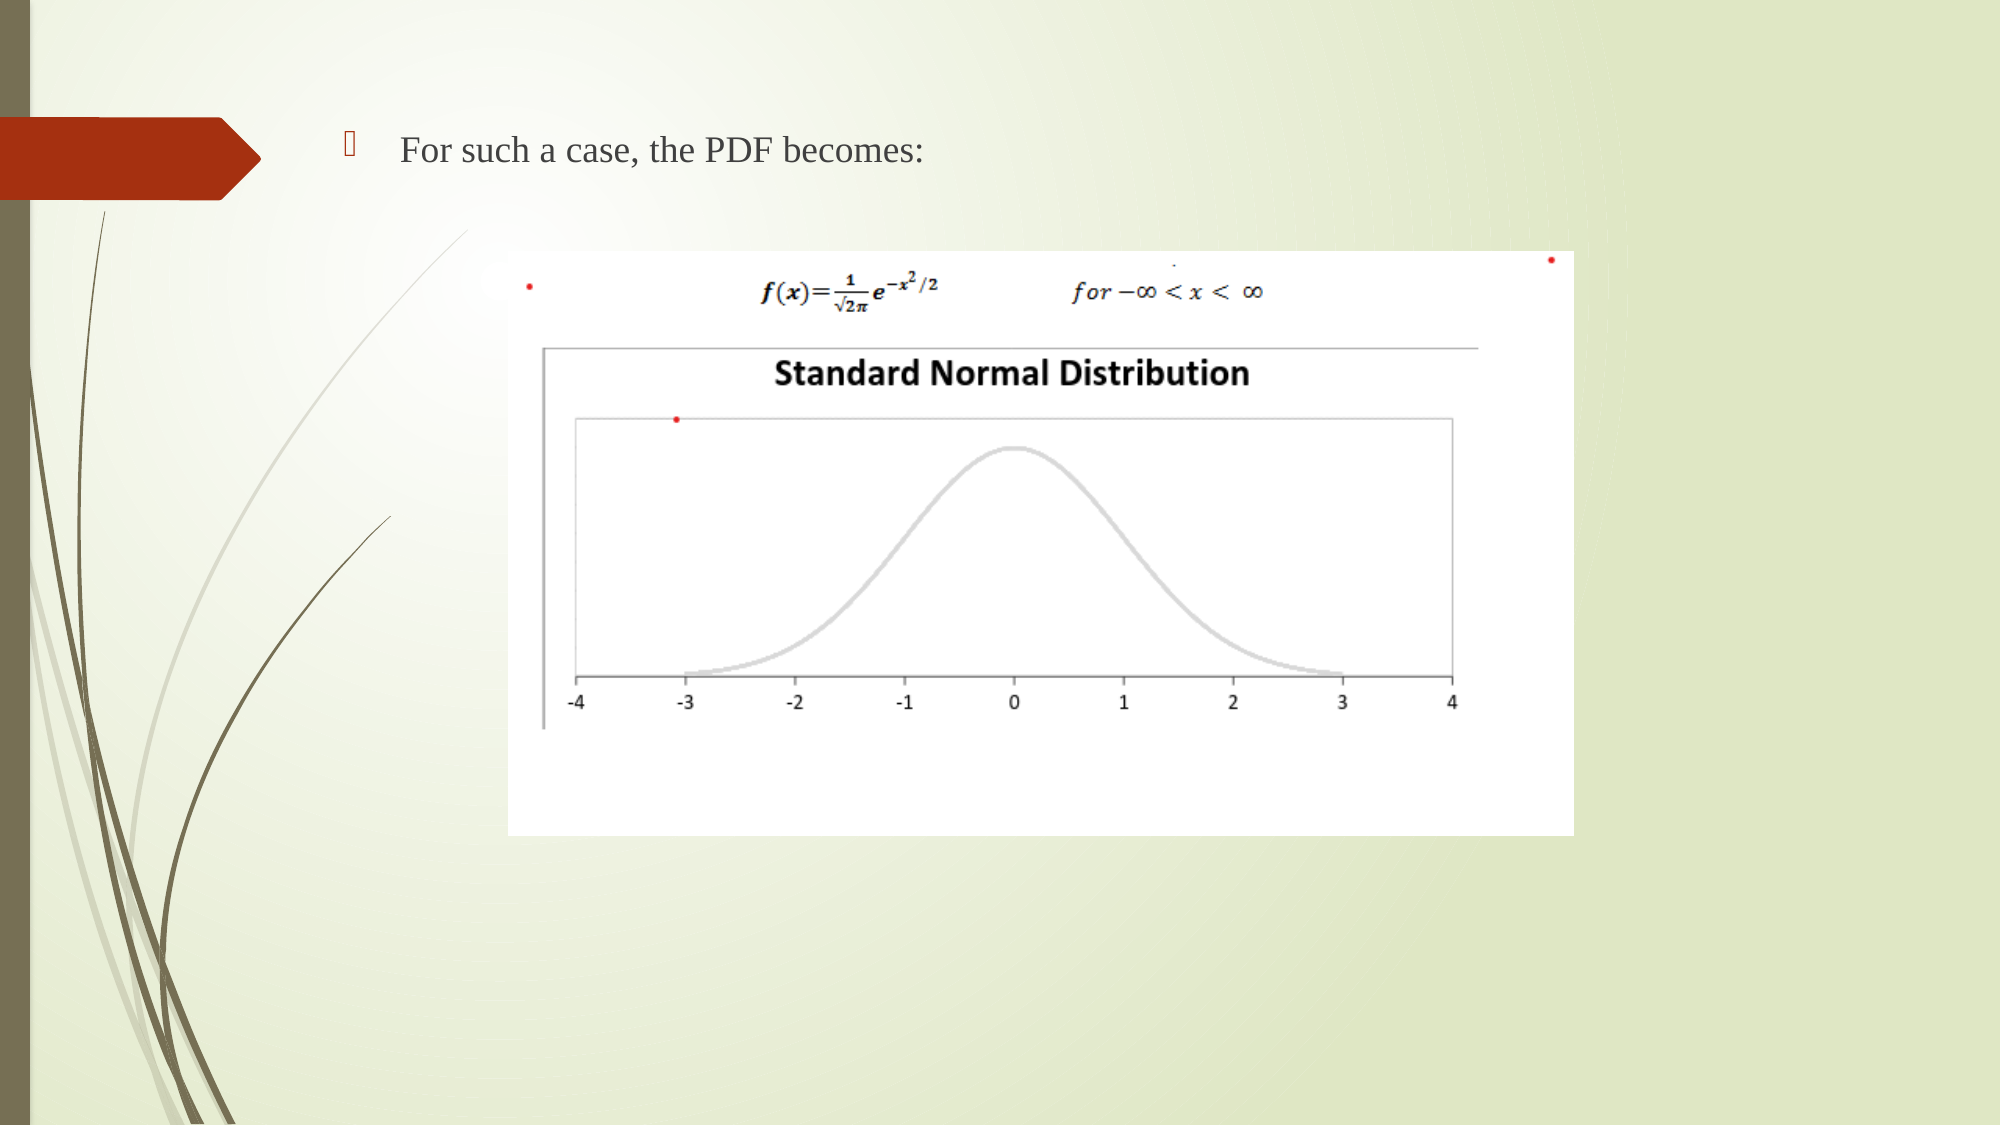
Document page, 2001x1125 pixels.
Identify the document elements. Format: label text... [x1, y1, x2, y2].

list For such a case, the PDF becomes: [328, 117, 1888, 970]
picture [507, 251, 1575, 836]
